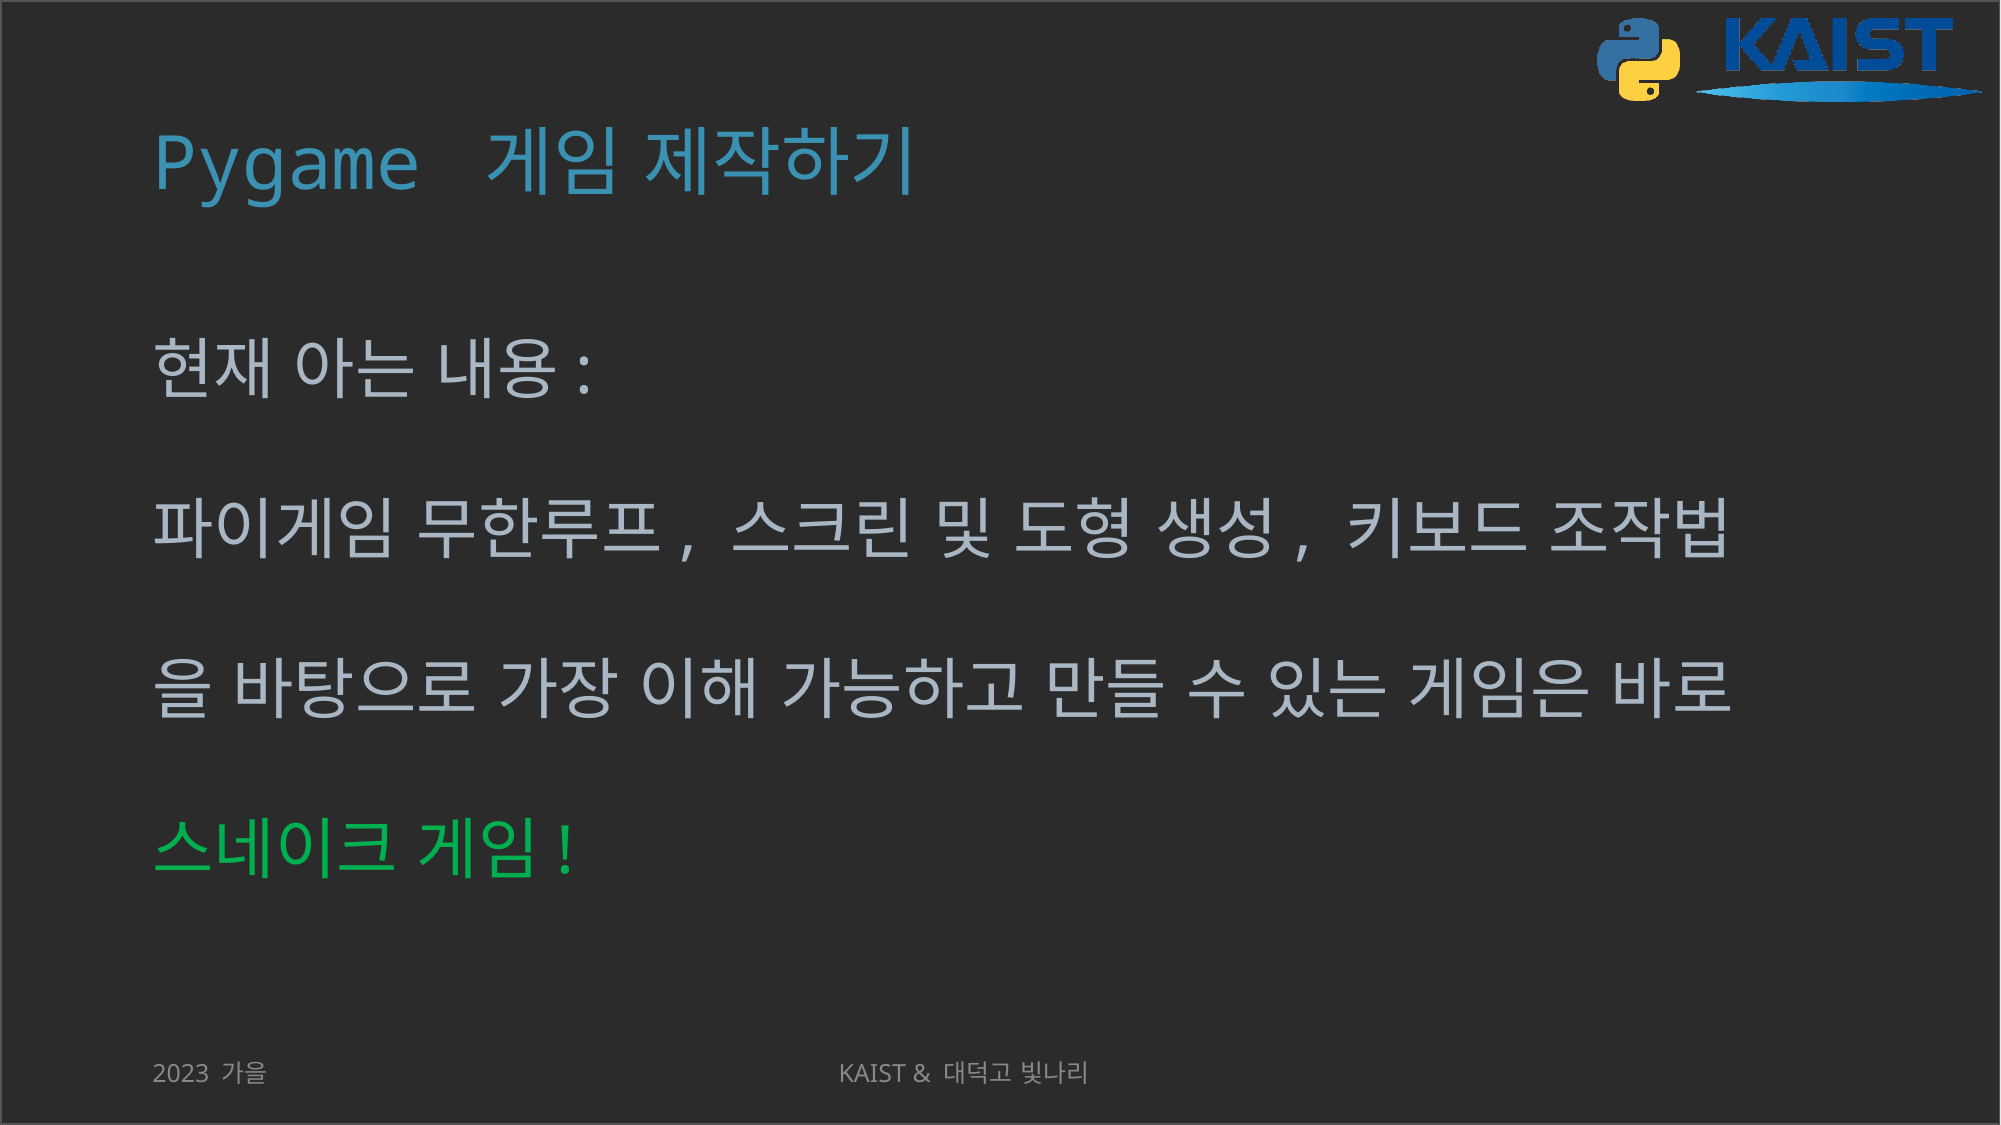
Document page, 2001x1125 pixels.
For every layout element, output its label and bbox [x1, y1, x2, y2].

text_box [0, 0, 2000, 1125]
picture [1597, 18, 1681, 101]
